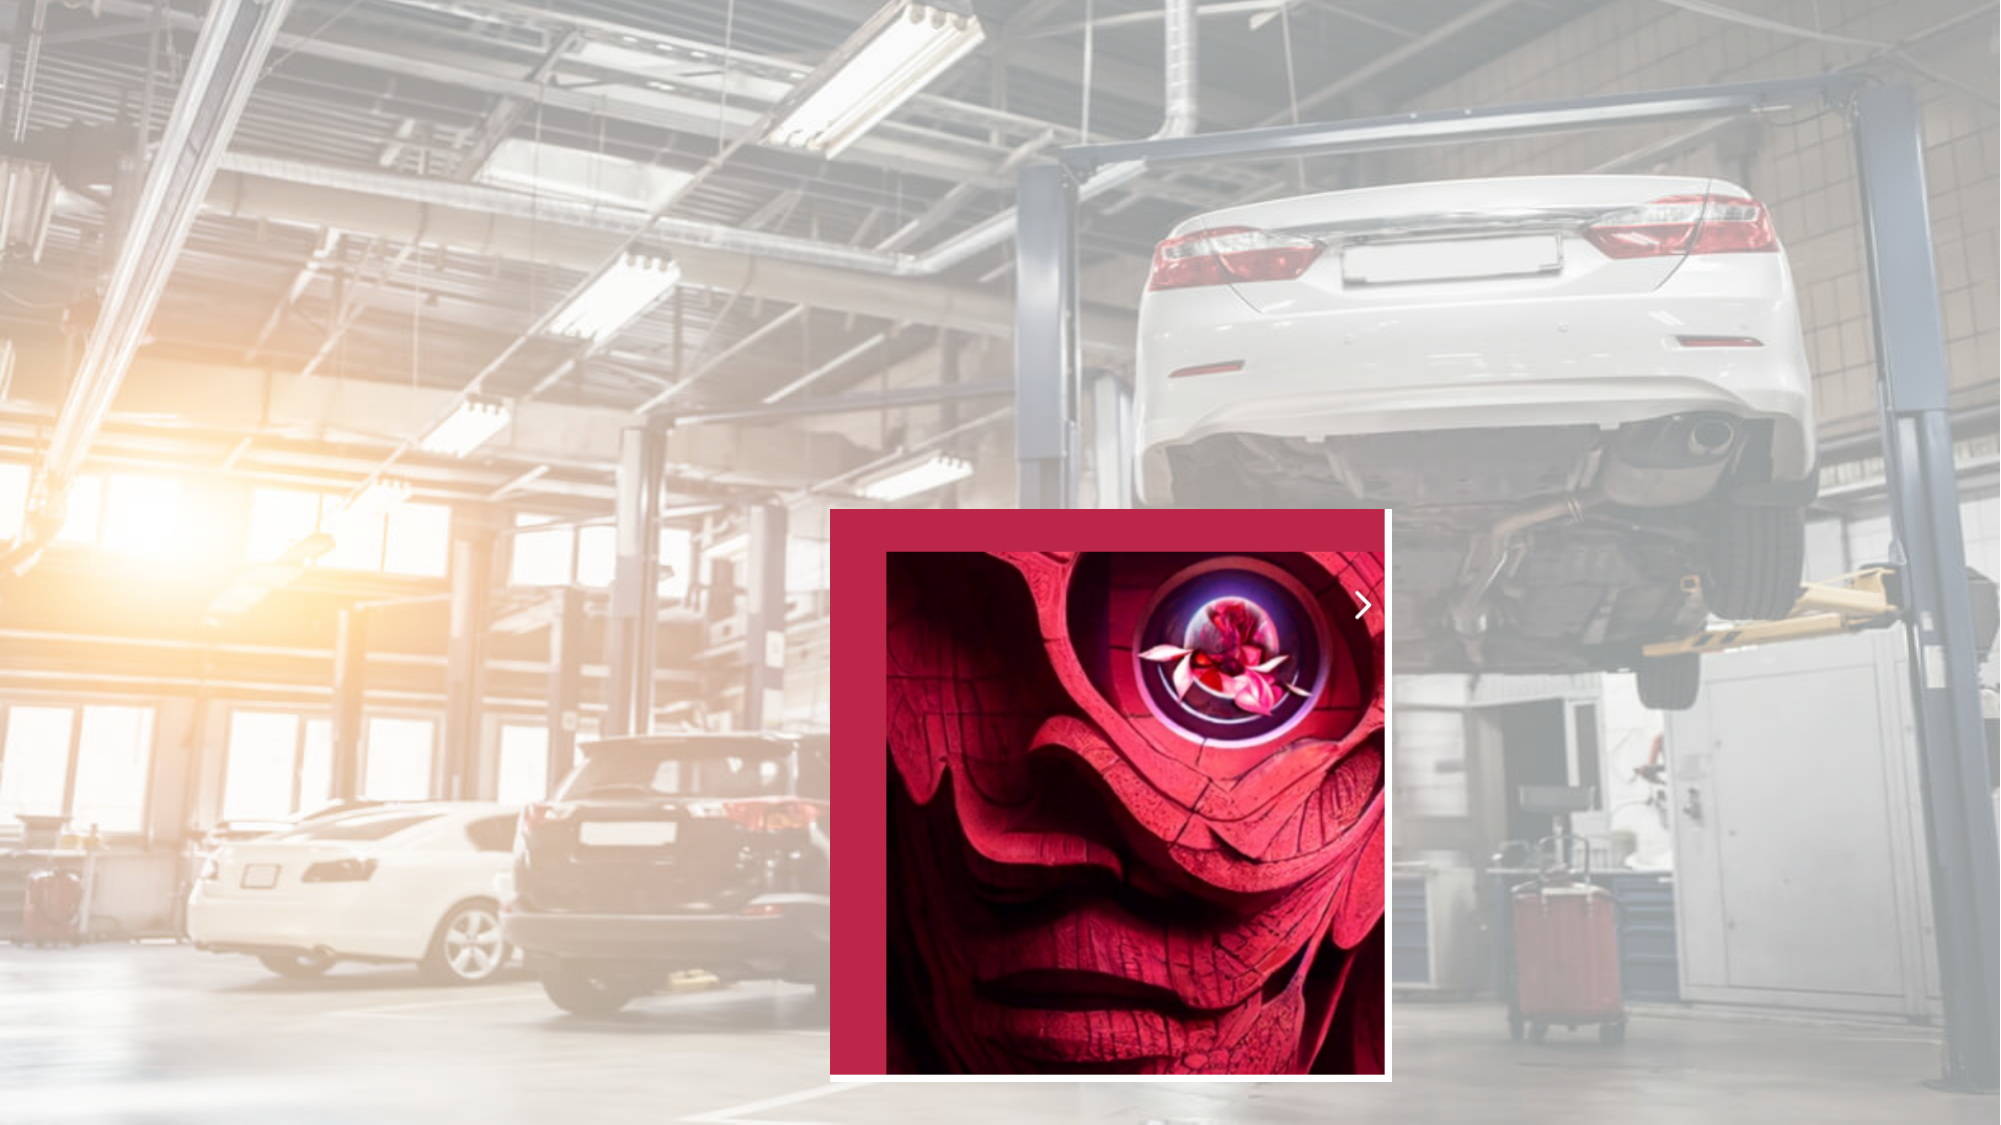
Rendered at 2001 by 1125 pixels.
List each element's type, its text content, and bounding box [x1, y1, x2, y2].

picture [830, 509, 1392, 1082]
text_box ID: 001 [0, 0, 2000, 1125]
